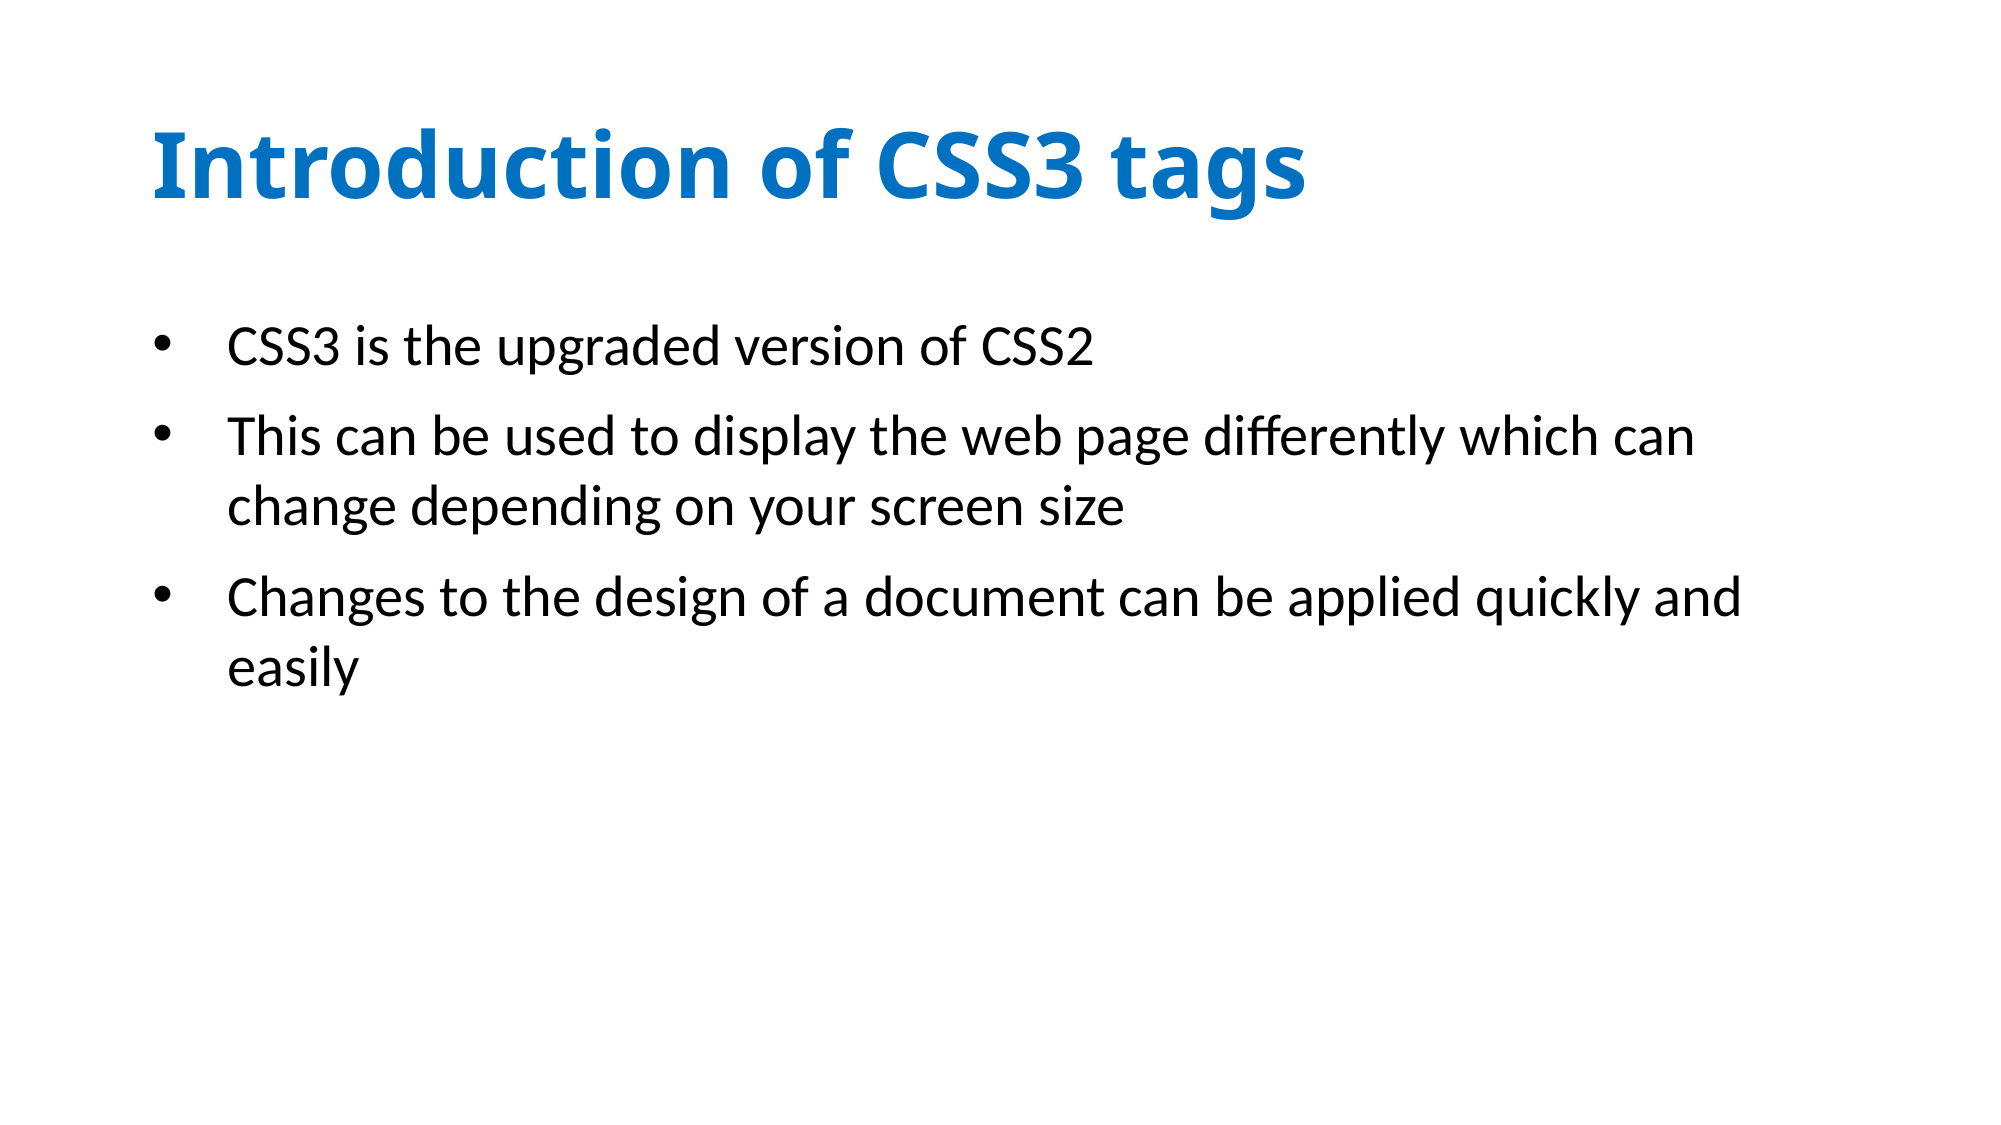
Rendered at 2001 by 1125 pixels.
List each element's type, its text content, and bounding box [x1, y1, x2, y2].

list CSS3 is the upgraded version of CSS2 This can be used to display the web page differently which can change depending on your screen size Changes to the design of a document can be applied quickly and easily [137, 299, 1863, 1014]
title Introduction of CSS3 tags [137, 59, 1863, 278]
